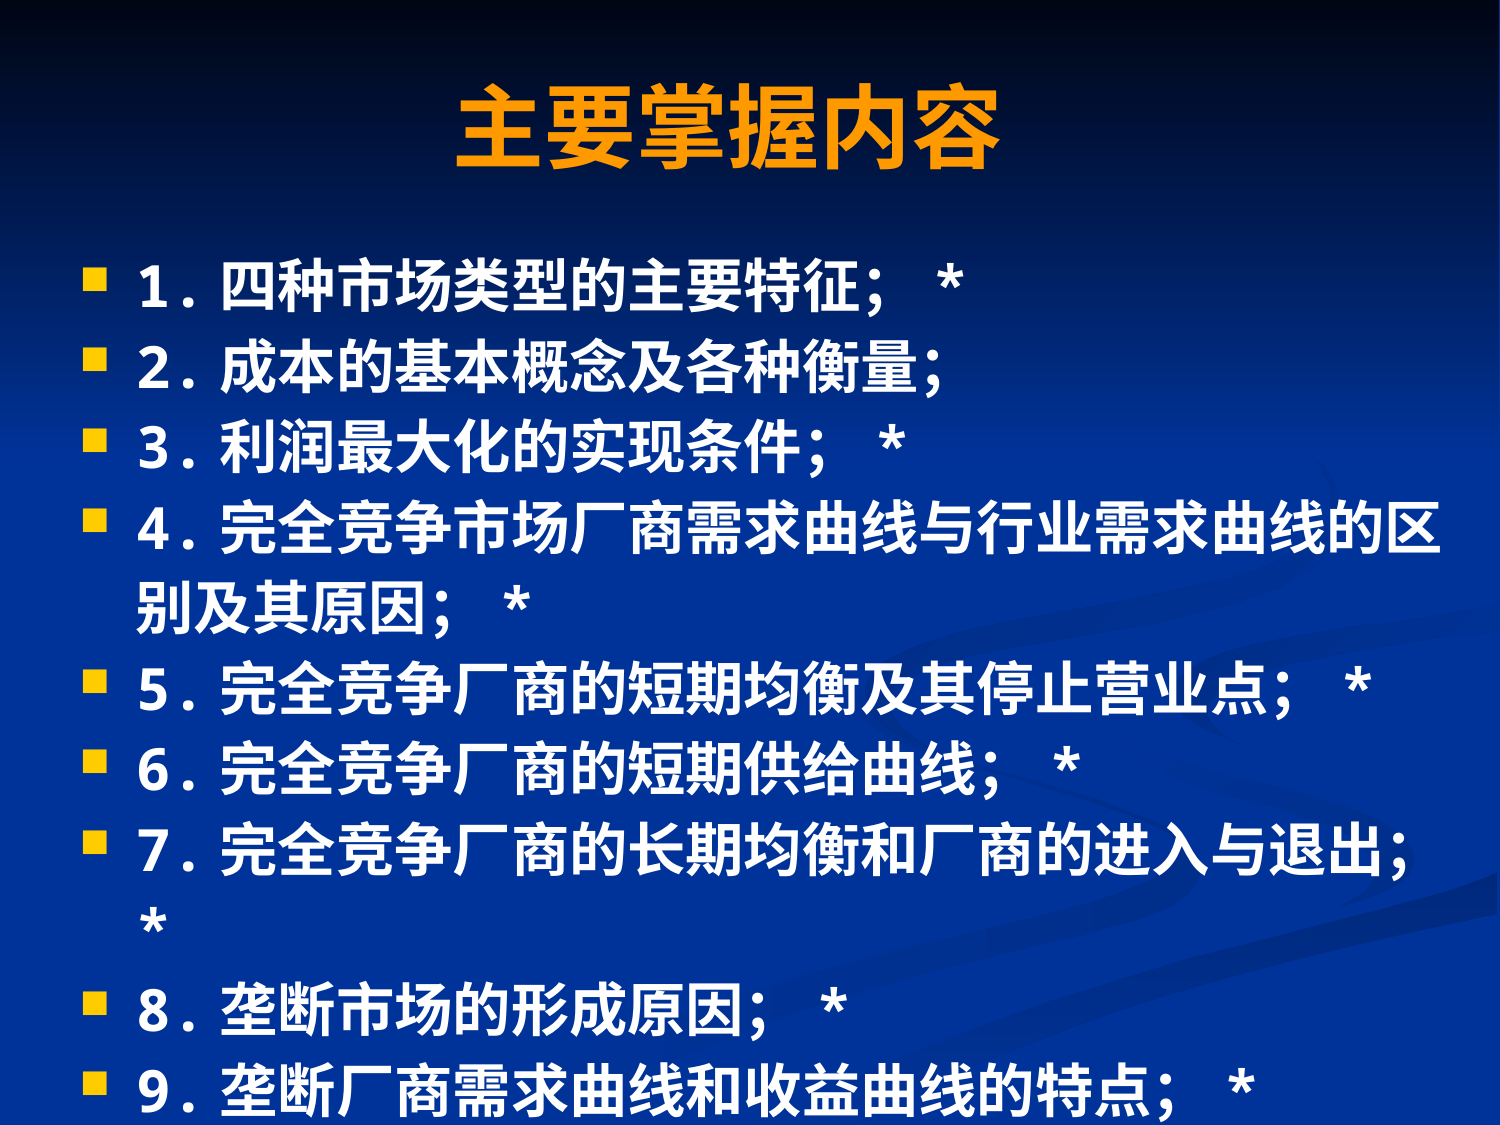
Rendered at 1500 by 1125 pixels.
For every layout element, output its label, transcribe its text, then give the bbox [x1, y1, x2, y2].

list 1.四种市场类型的主要特征；* 2.成本的基本概念及各种衡量； 3.利润最大化的实现条件；* 4.完全竞争市场厂商需求曲线与行业需求曲线的区别及其原因；* 5.完全竞争厂商的短期均衡及其停止营业点；* 6.完全竞争厂商的短期供给曲线；* 7.完全竞争厂商的长期均衡和厂商的进入与退出；* 8.垄断市场的形成原因；* 9.垄断厂商需求曲线和收益曲线的特点；* [64, 231, 1500, 1064]
slide_number [1074, 1024, 1426, 1104]
title 主要掌握内容 [52, 30, 1404, 219]
